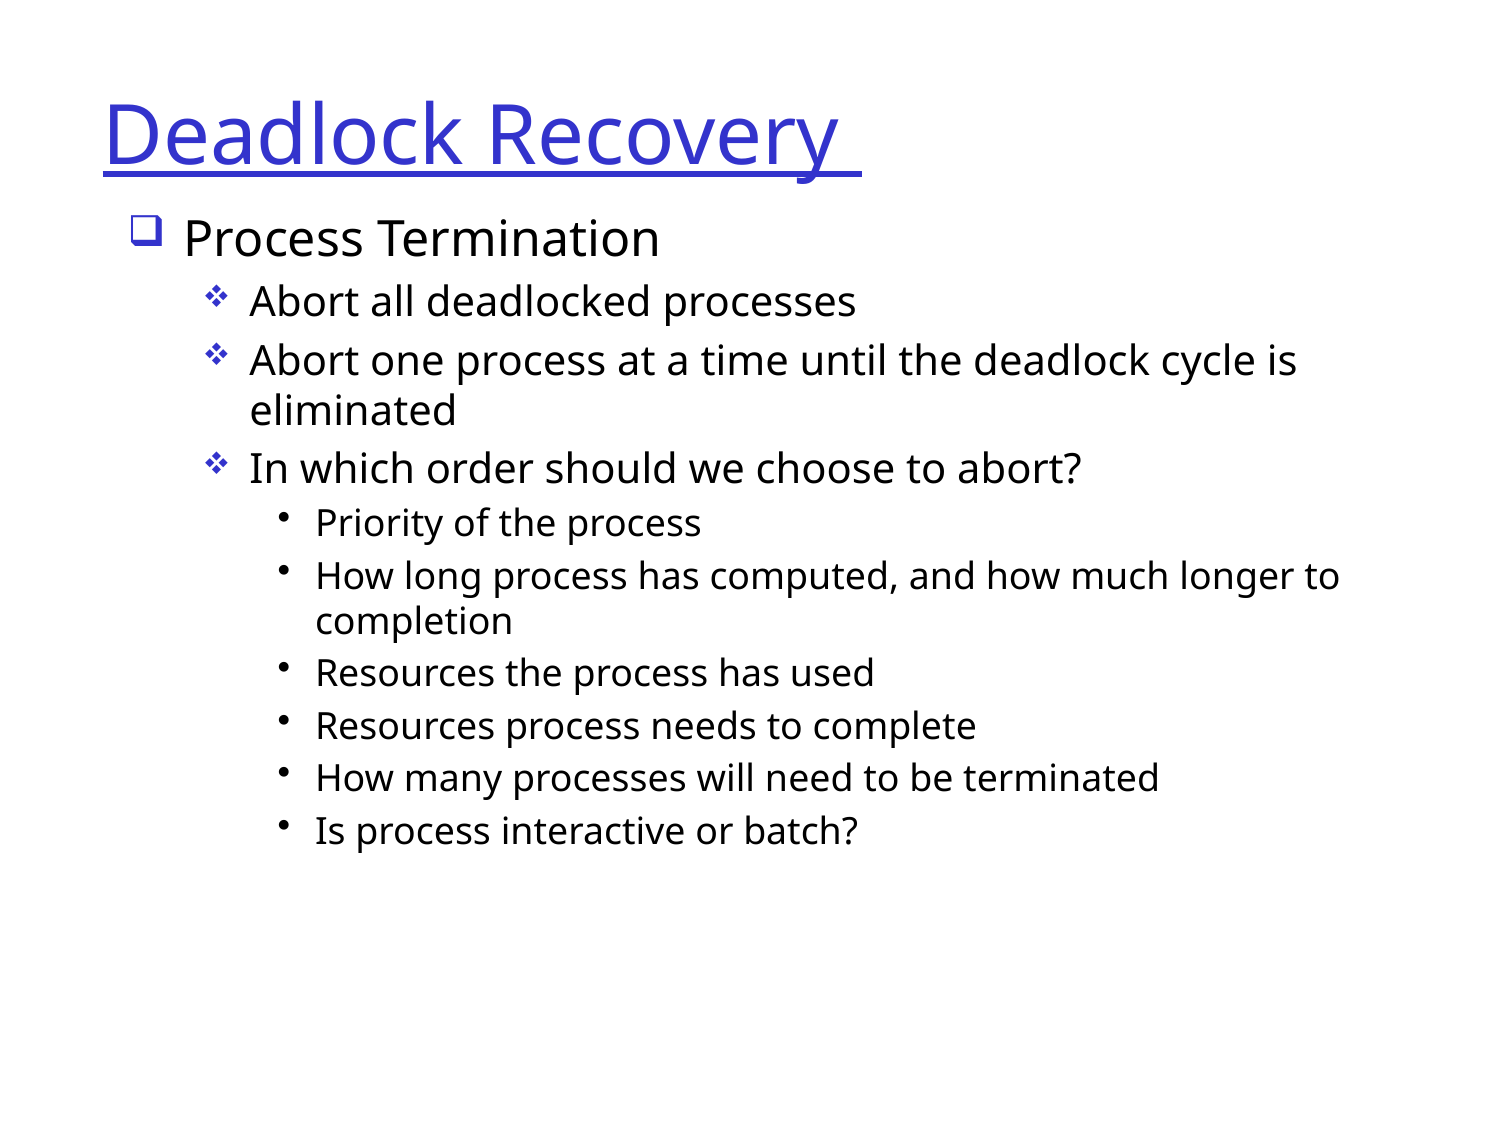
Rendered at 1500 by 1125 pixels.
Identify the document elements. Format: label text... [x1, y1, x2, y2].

list Process Termination Abort all deadlocked processes Abort one process at a time until the deadlock cycle is eliminated In which order should we choose to abort? Priority of the process How long process has computed, and how much longer to completion Resources the process has used Resources process needs to complete How many processes will need to be terminated Is process interactive or batch? [112, 199, 1388, 1013]
title Deadlock Recovery [87, 37, 1363, 225]
